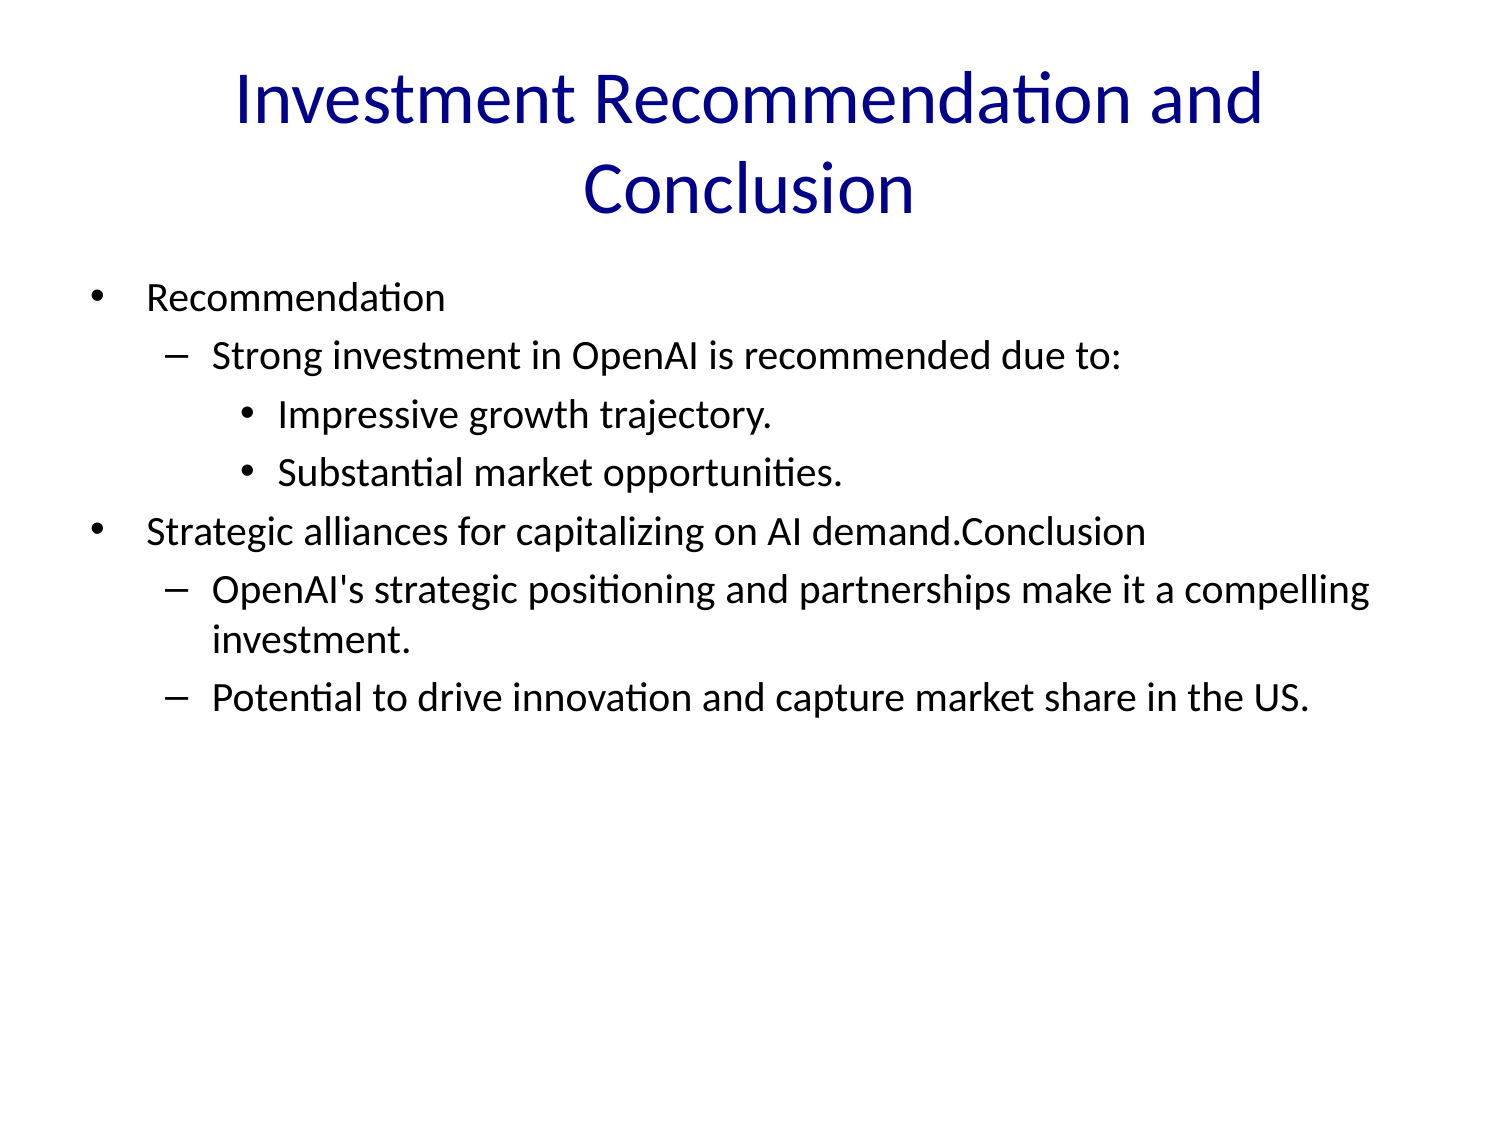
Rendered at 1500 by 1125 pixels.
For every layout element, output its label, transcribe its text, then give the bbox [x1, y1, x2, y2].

title Investment Recommendation and Conclusion [75, 45, 1425, 233]
list Recommendation Strong investment in OpenAI is recommended due to: Impressive growth trajectory. Substantial market opportunities. Strategic alliances for capitalizing on AI demand.Conclusion OpenAI's strategic positioning and partnerships make it a compelling investment. Potential to drive innovation and capture market share in the US. [75, 262, 1425, 1005]
